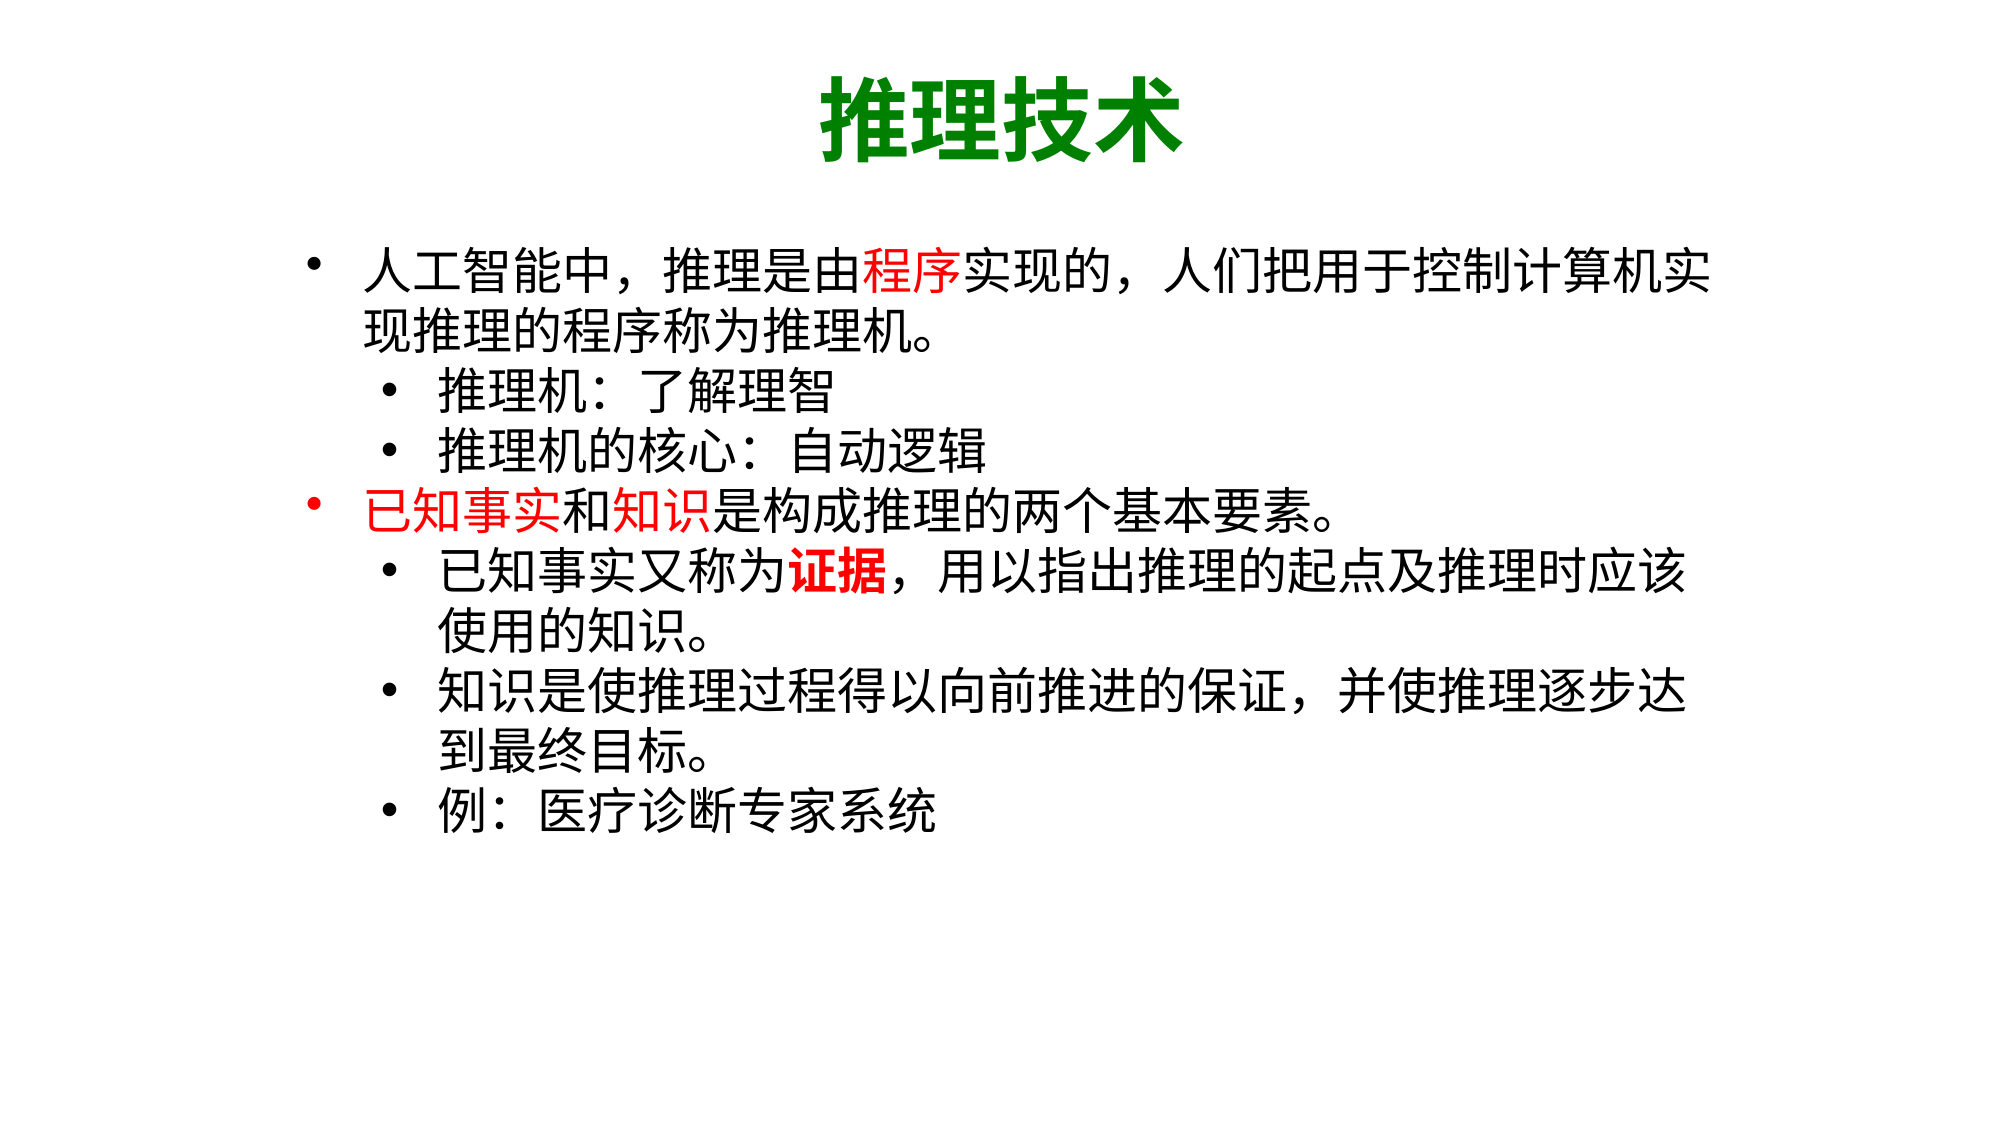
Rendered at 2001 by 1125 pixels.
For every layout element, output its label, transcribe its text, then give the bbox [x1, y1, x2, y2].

text_box 推理技术 [326, 66, 1677, 169]
text_box 人工智能中，推理是由程序实现的，人们把用于控制计算机实现推理的程序称为推理机。 推理机：了解理智 推理机的核心：自动逻辑 已知事实和知识是构成推理的两个基本要素。 已知事实又称为证据，用以指出推理的起点及推理时应该使用的知识。 知识是使推理过程得以向前推进的保证，并使推理逐步达到最终目标。 例：医疗诊断专家系统 [291, 231, 1750, 847]
